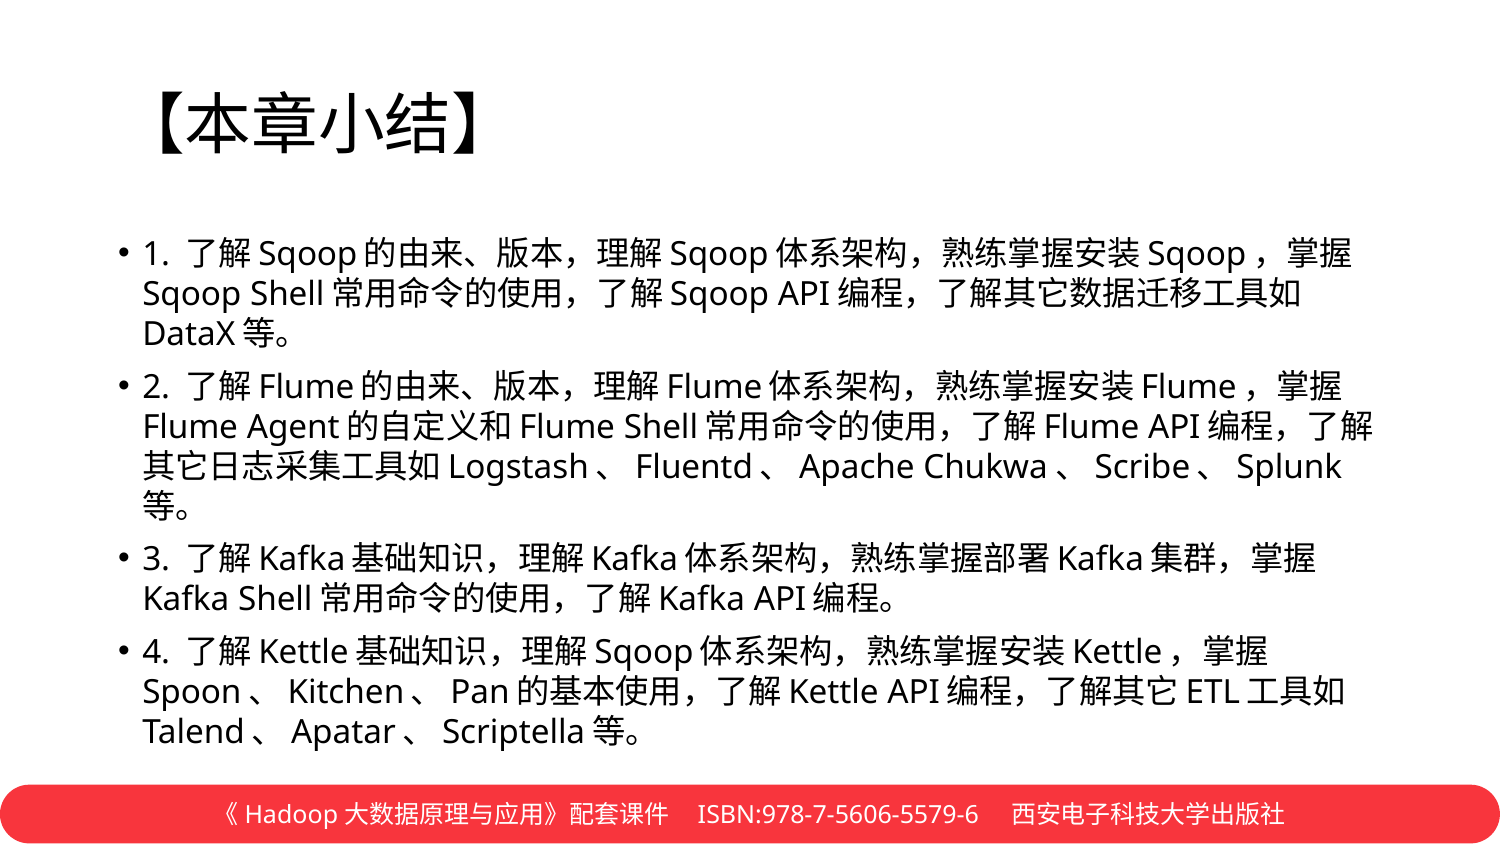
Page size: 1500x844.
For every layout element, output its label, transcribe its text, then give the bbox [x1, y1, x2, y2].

title 【本章小结】 [103, 44, 1397, 208]
list 1. 了解Sqoop的由来、版本，理解Sqoop体系架构，熟练掌握安装Sqoop，掌握Sqoop Shell常用命令的使用，了解Sqoop API编程，了解其它数据迁移工具如DataX等。 2. 了解Flume的由来、版本，理解Flume体系架构，熟练掌握安装Flume，掌握Flume Agent的自定义和Flume Shell常用命令的使用，了解Flume API编程，了解其它日志采集工具如Logstash、Fluentd、Apache Chukwa、Scribe、Splunk等。 3. 了解Kafka基础知识，理解Kafka体系架构，熟练掌握部署Kafka集群，掌握Kafka Shell常用命令的使用，了解Kafka API编程。 4. 了解Kettle基础知识，理解Sqoop体系架构，熟练掌握安装Kettle，掌握Spoon、Kitchen、Pan的基本使用，了解Kettle API编程，了解其它ETL工具如Talend、Apatar、Scriptella等。 [103, 224, 1397, 760]
